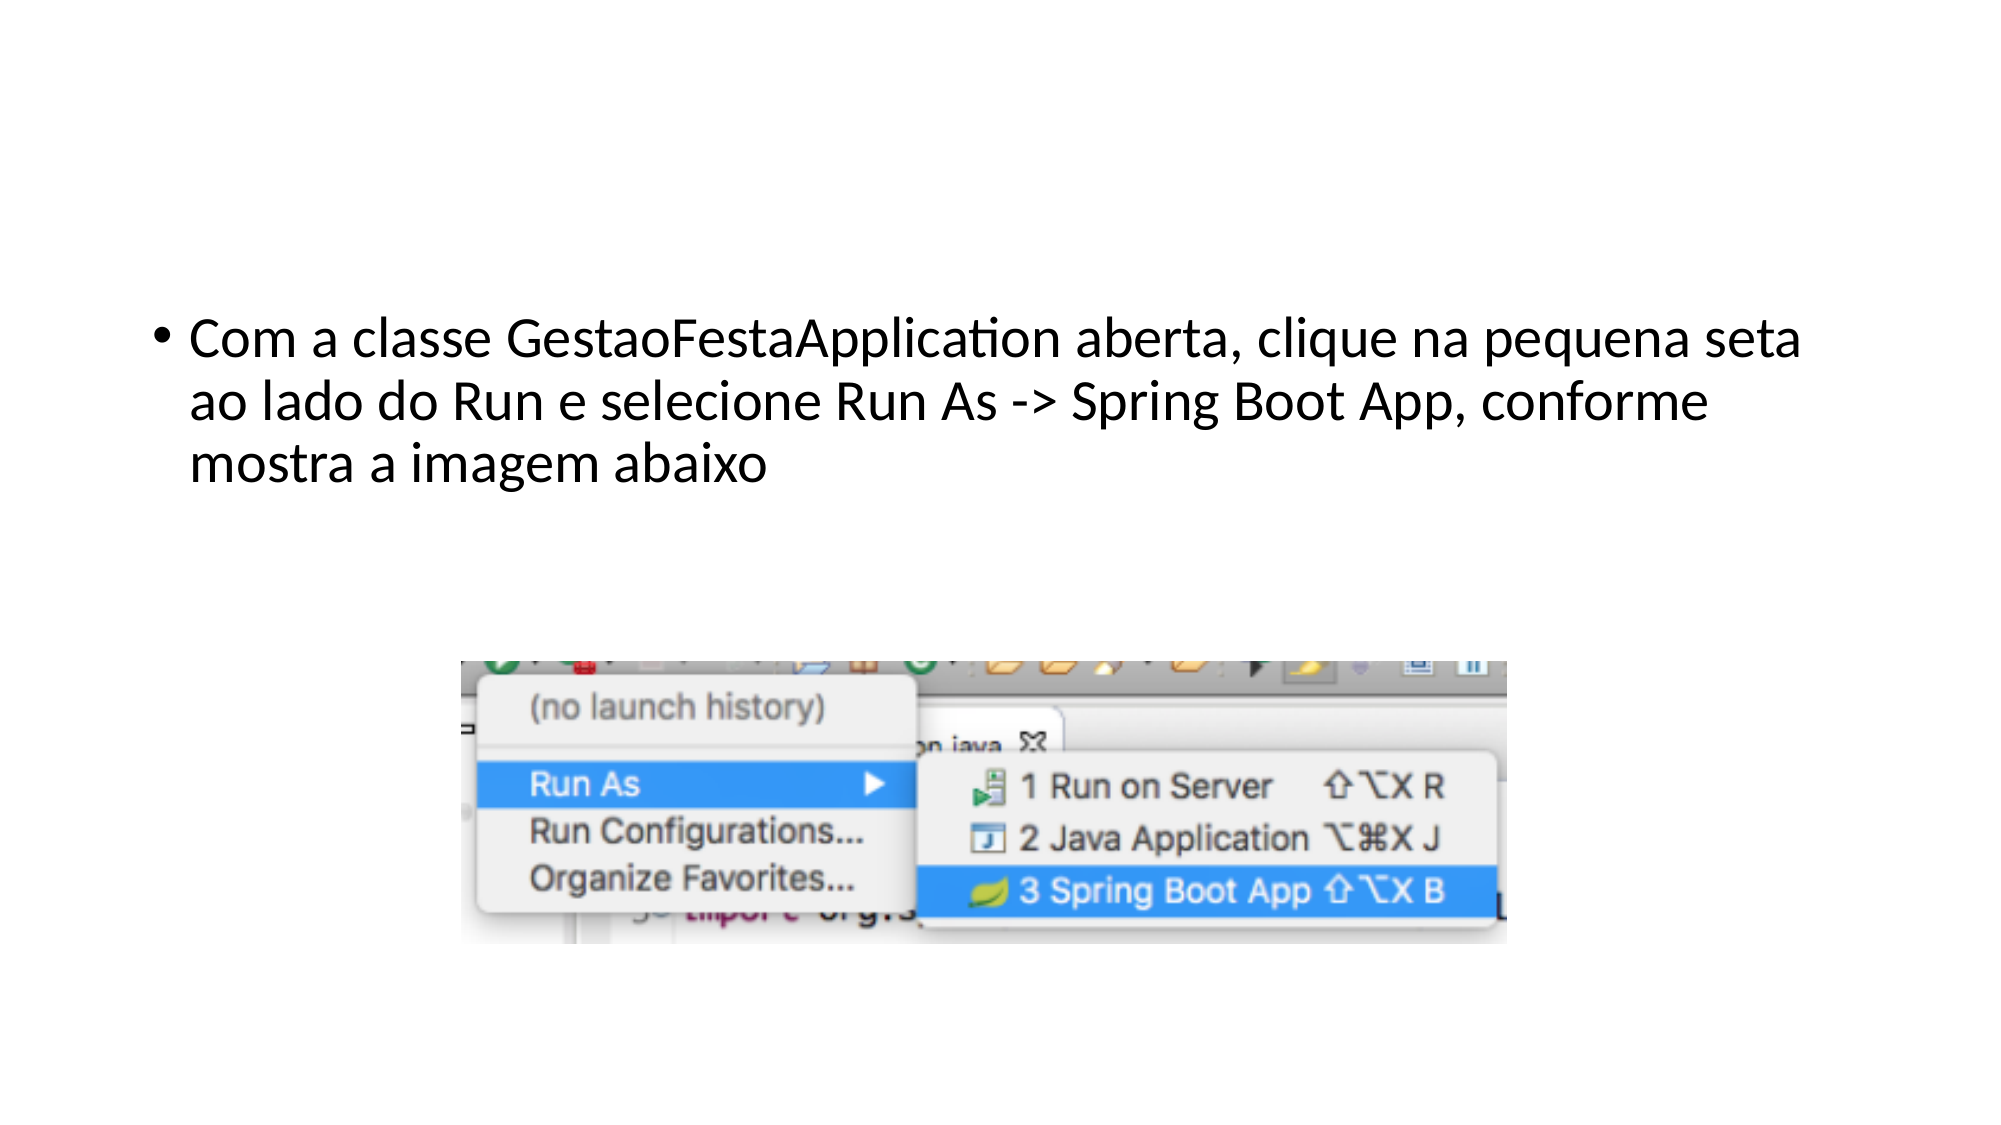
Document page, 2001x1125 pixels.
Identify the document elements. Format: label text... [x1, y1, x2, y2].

list Com a classe GestaoFestaApplication aberta, clique na pequena seta ao lado do Run e selecione Run As -> Spring Boot App, conforme mostra a imagem abaixo [137, 299, 1863, 509]
picture [461, 661, 1507, 944]
